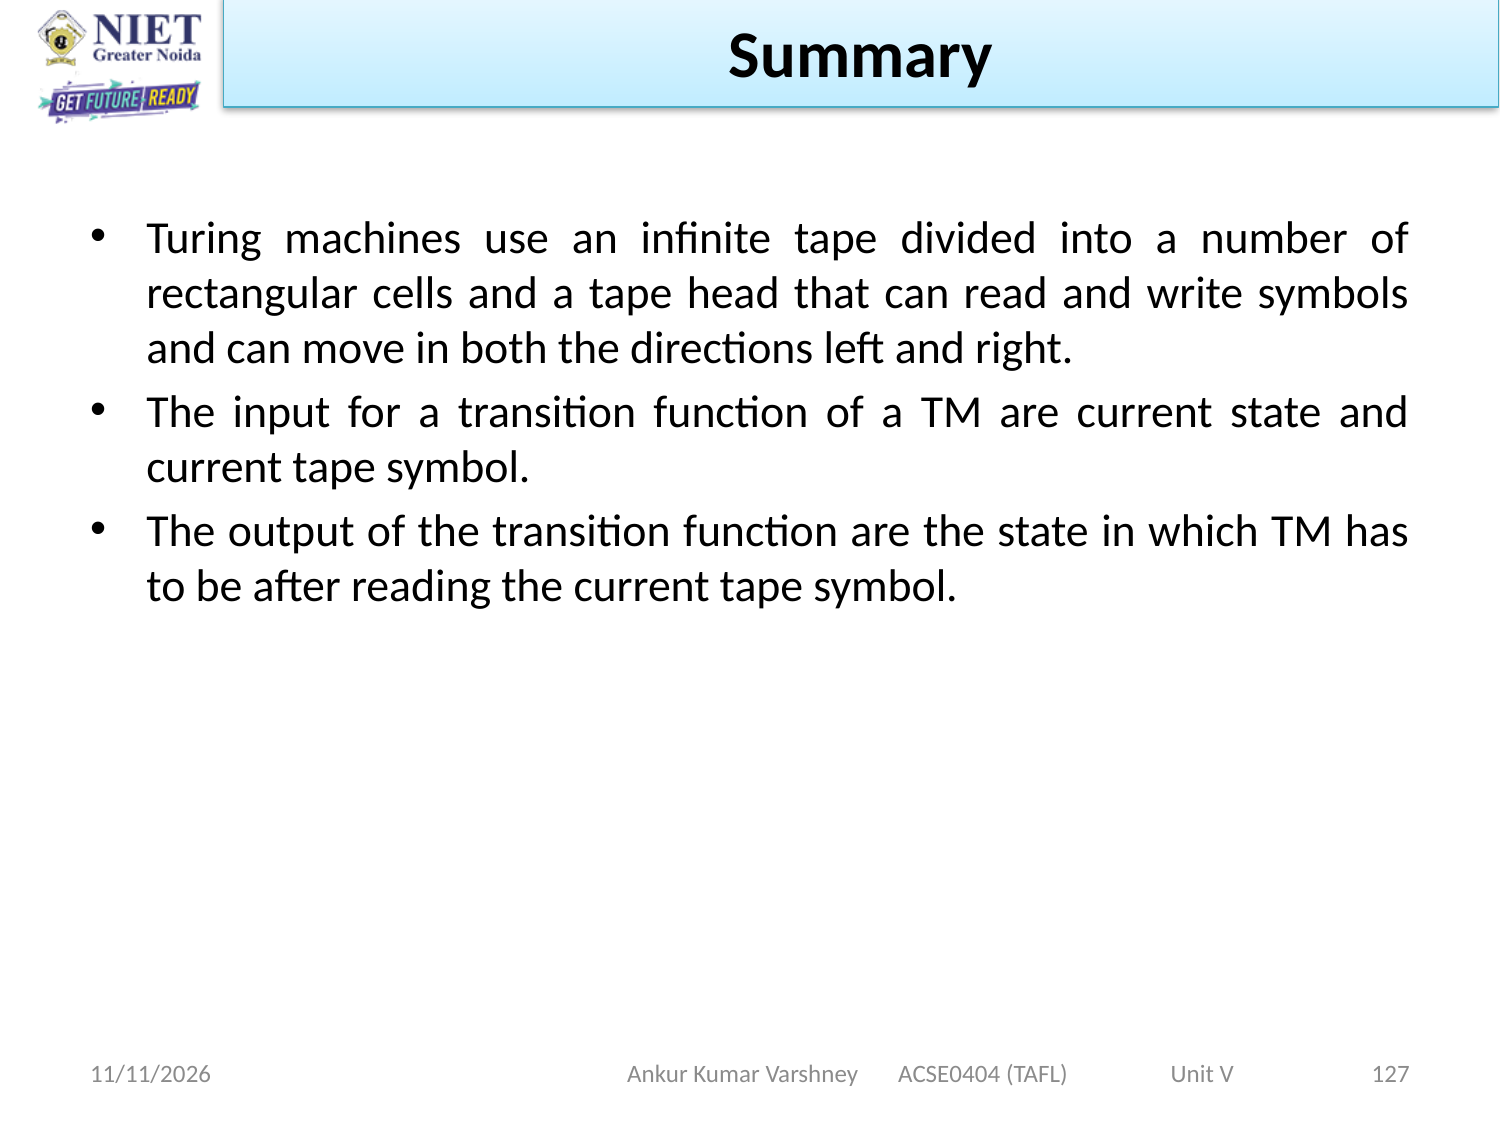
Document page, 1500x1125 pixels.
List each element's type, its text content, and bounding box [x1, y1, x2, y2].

list Turing machines use an infinite tape divided into a number of rectangular cells and a tape head that can read and write symbols and can move in both the directions left and right. The input for a transition function of a TM are current state and current tape symbol. The output of the transition function are the state in which TM has to be after reading the current tape symbol. [75, 200, 1425, 943]
text_box Summary [238, 0, 1499, 108]
slide_number 127 [1074, 1042, 1425, 1103]
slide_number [75, 1042, 425, 1103]
footer Ankur Kumar Varshney ACSE0404 (TAFL) Unit V [512, 1042, 1074, 1103]
picture [0, 0, 238, 135]
